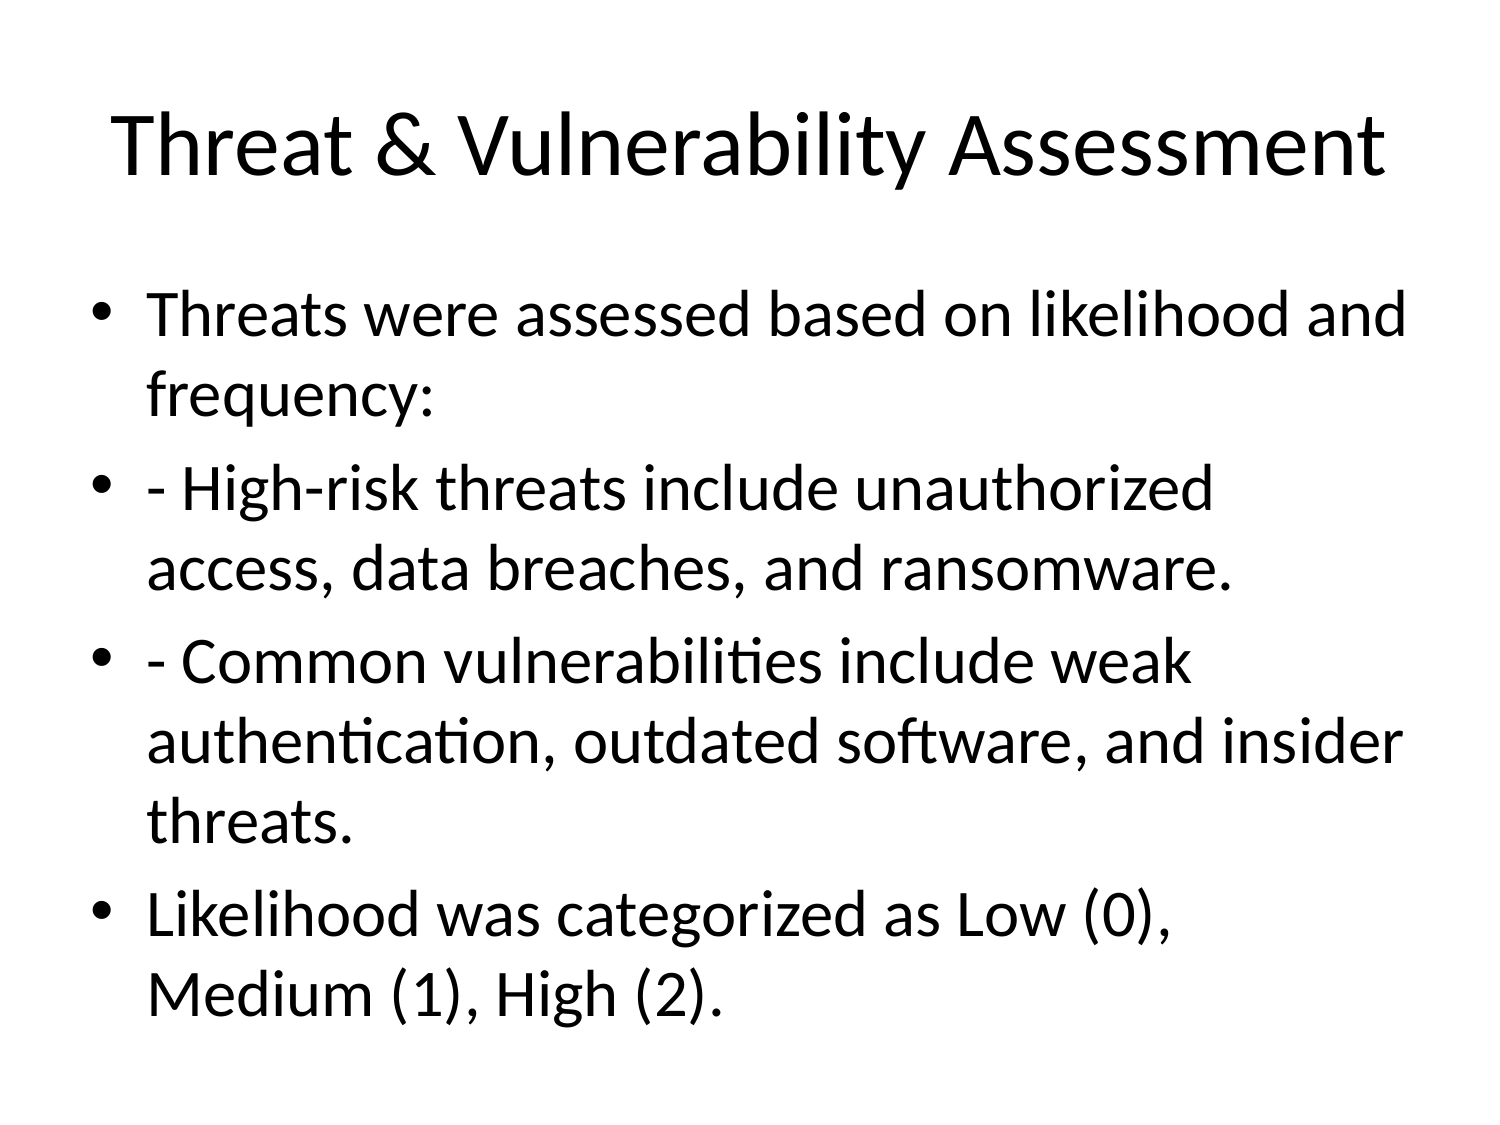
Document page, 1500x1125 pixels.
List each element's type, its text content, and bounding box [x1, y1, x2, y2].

list Threats were assessed based on likelihood and frequency: - High-risk threats include unauthorized access, data breaches, and ransomware. - Common vulnerabilities include weak authentication, outdated software, and insider threats. Likelihood was categorized as Low (0), Medium (1), High (2). [75, 262, 1425, 1005]
title Threat & Vulnerability Assessment [75, 45, 1425, 233]
